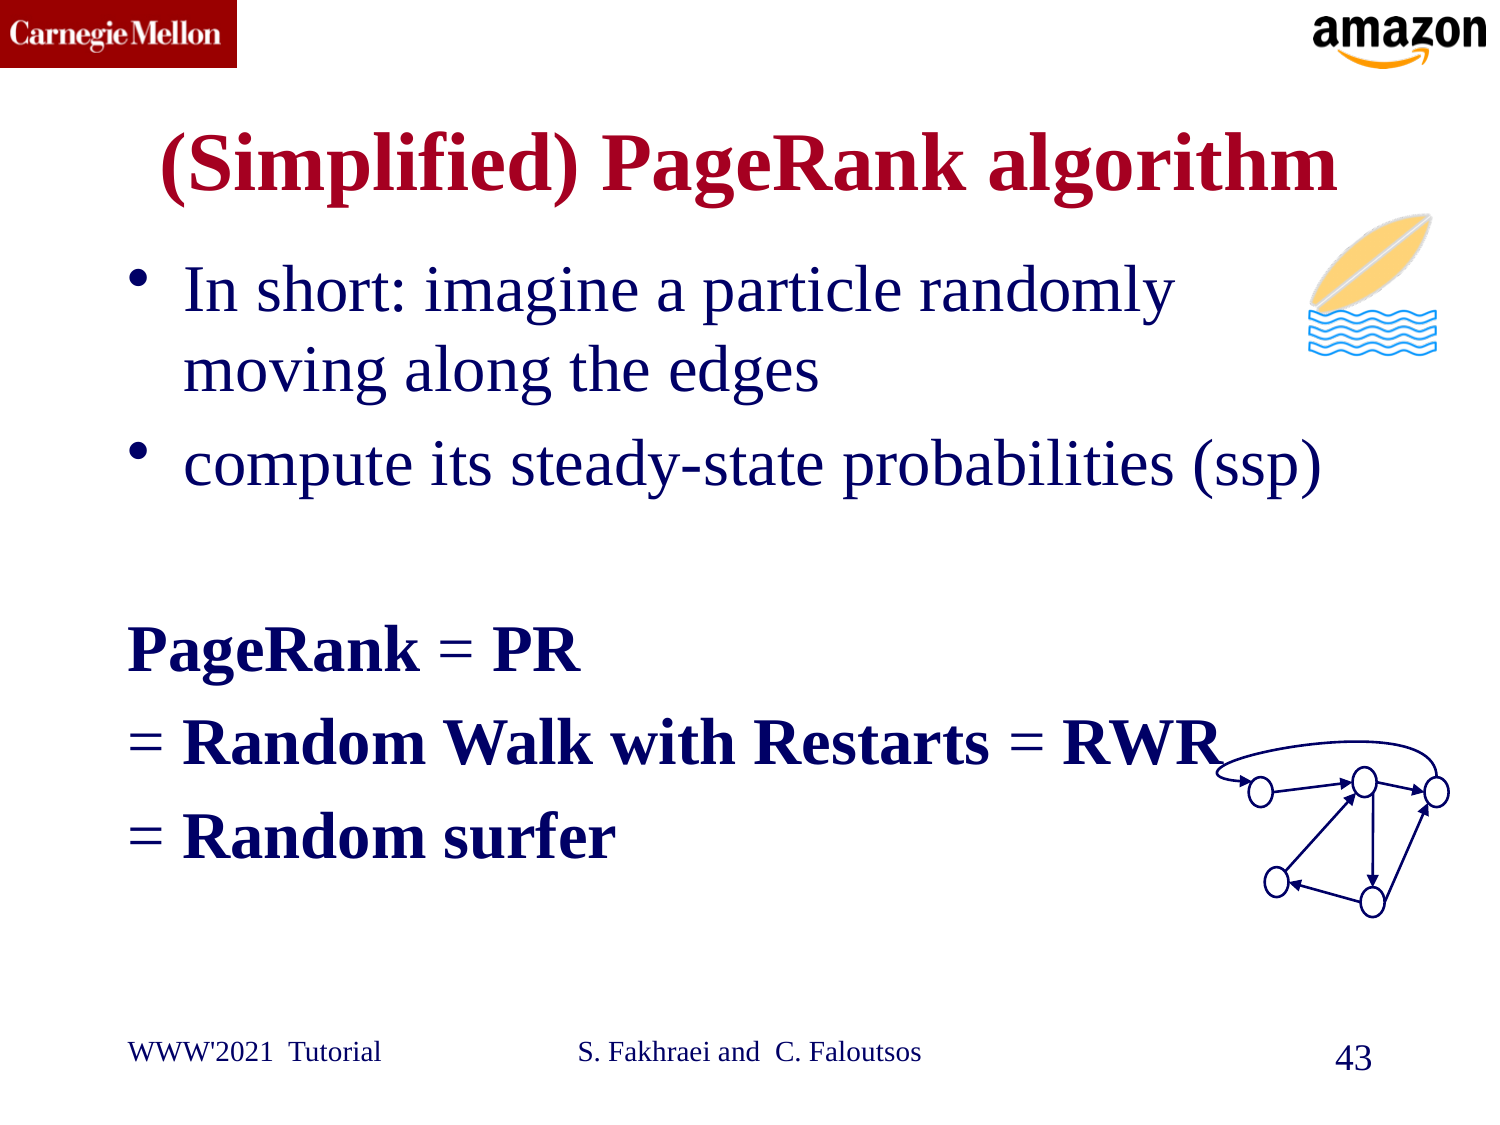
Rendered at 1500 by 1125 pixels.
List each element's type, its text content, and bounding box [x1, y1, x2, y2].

title (Simplified) PageRank algorithm [112, 99, 1388, 213]
slide_number 43 [1074, 1024, 1388, 1101]
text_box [1248, 766, 1449, 918]
picture [0, 0, 237, 68]
slide_number WWW'2021 Tutorial [112, 1024, 426, 1101]
footer S. Fakhraei and C. Faloutsos [512, 1024, 988, 1101]
list In short: imagine a particle randomly moving along the edges compute its steady-state probabilities (ssp) PageRank = PR = Random Walk with Restarts = RWR = Random surfer [112, 237, 1388, 1001]
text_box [1296, 234, 1449, 358]
picture [1365, 194, 1446, 234]
picture [1313, 16, 1486, 69]
